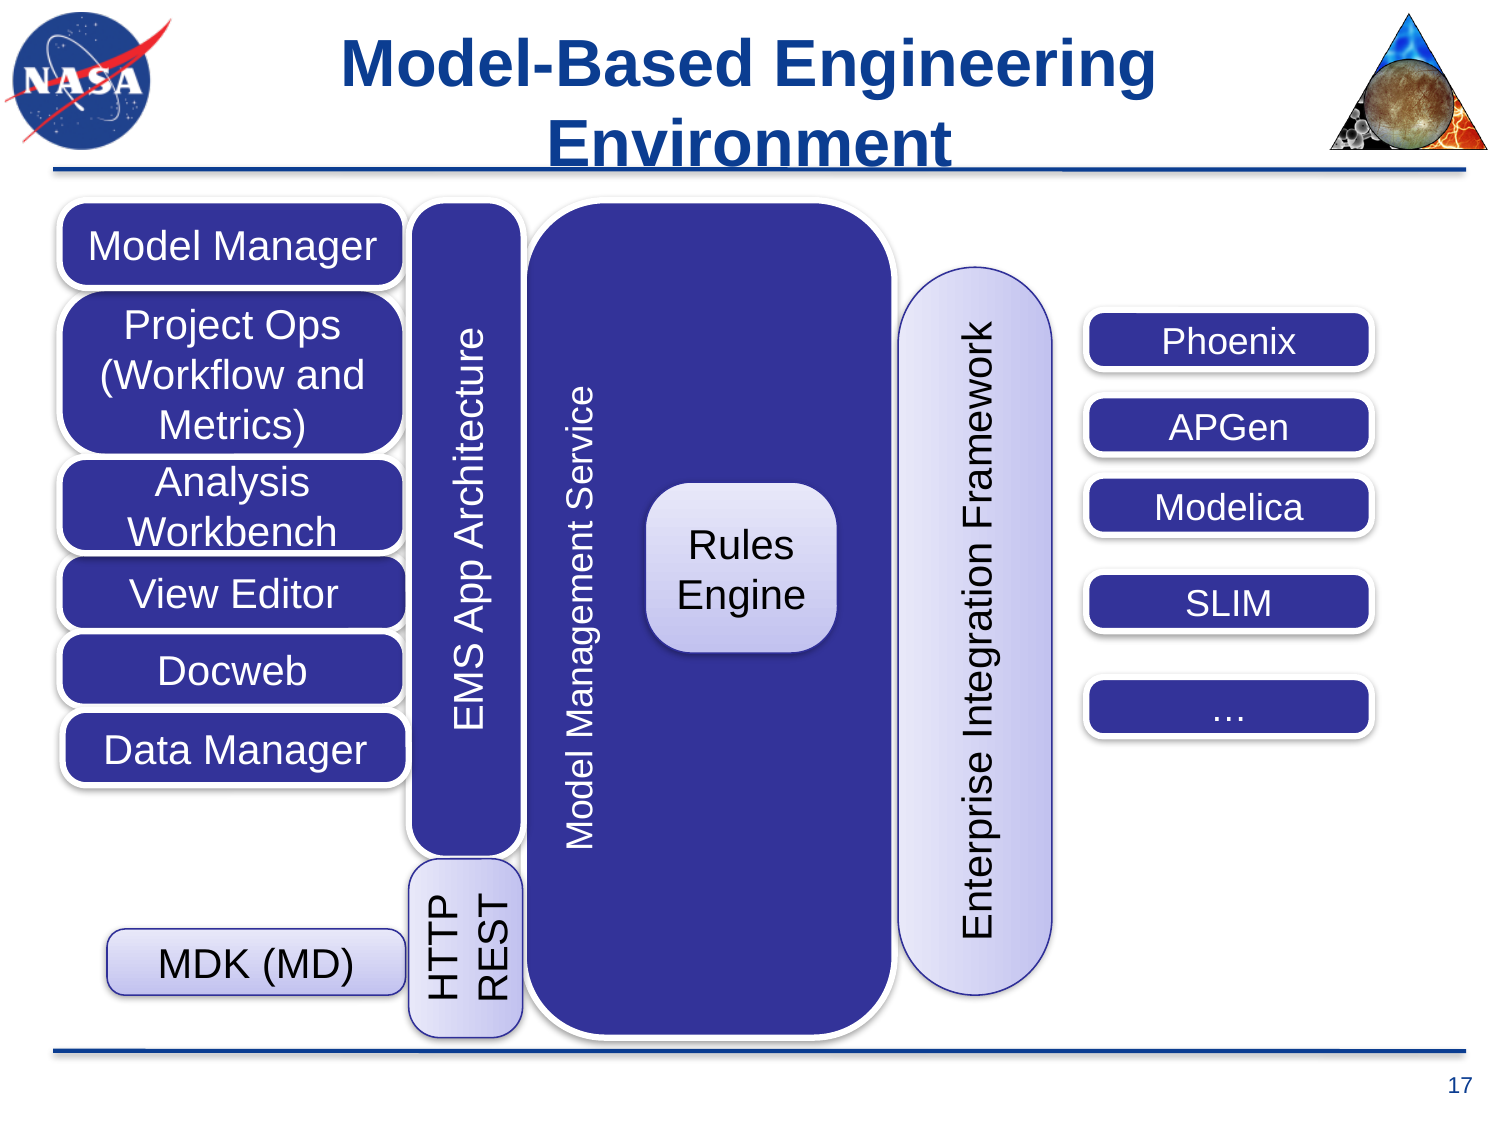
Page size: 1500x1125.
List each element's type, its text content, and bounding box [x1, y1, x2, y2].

text_box EMS App Architecture [405, 197, 527, 858]
text_box Docweb [56, 627, 400, 708]
text_box View Editor [56, 557, 400, 631]
text_box Modelica [1083, 472, 1375, 538]
text_box HTTP REST [407, 857, 524, 1039]
text_box … [1083, 673, 1375, 740]
text_box Data Manager [59, 706, 412, 789]
text_box Project Ops (Workflow and Metrics) [56, 296, 400, 453]
picture [1329, 12, 1488, 150]
text_box SLIM [1083, 568, 1375, 635]
text_box Model Manager [56, 197, 407, 292]
text_box APGen [1083, 392, 1375, 458]
text_box Phoenix [1083, 306, 1375, 373]
text_box Rules Engine [644, 481, 839, 654]
slide_number 17 [1425, 1063, 1488, 1122]
text_box MDK (MD) [106, 928, 403, 996]
text_box Analysis Workbench [56, 453, 400, 557]
picture [4, 12, 174, 150]
title Model-Based Engineering Environment [127, 62, 1373, 137]
text_box Model Management Service [520, 197, 898, 1041]
text_box Enterprise Integration Framework [897, 266, 1053, 996]
